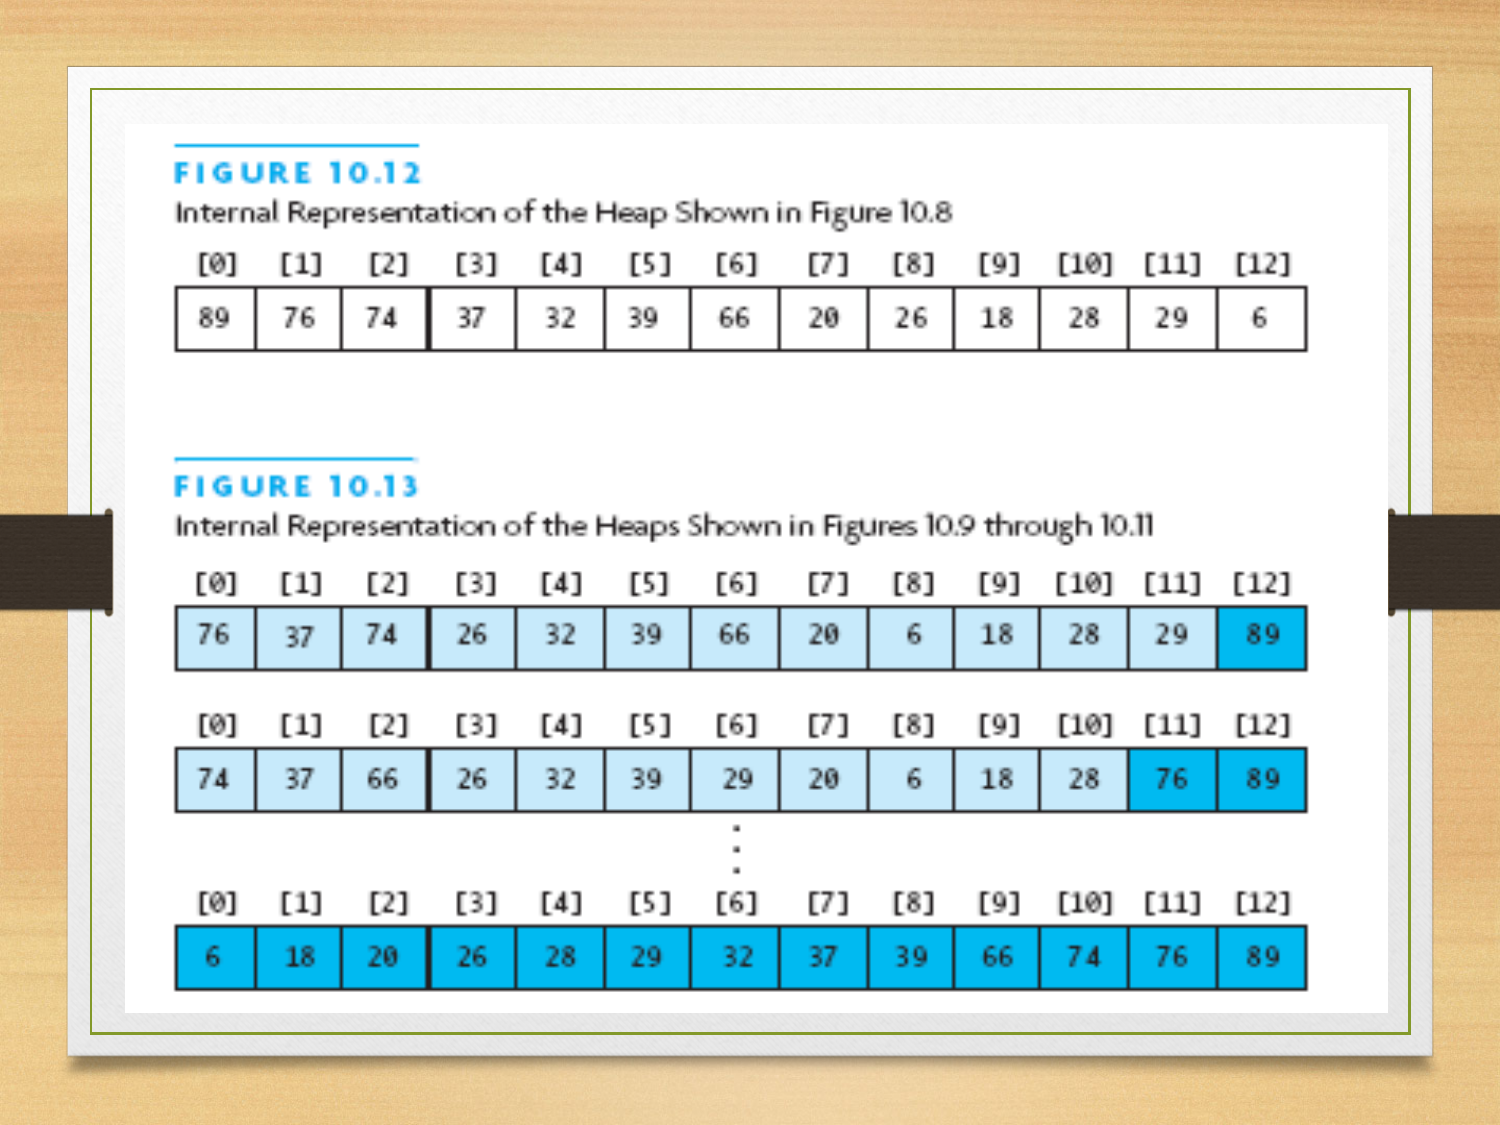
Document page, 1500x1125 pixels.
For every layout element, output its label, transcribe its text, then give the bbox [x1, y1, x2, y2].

slide_number 41 [1243, 1013, 1309, 1024]
picture [0, 0, 1500, 1125]
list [124, 124, 1388, 1013]
